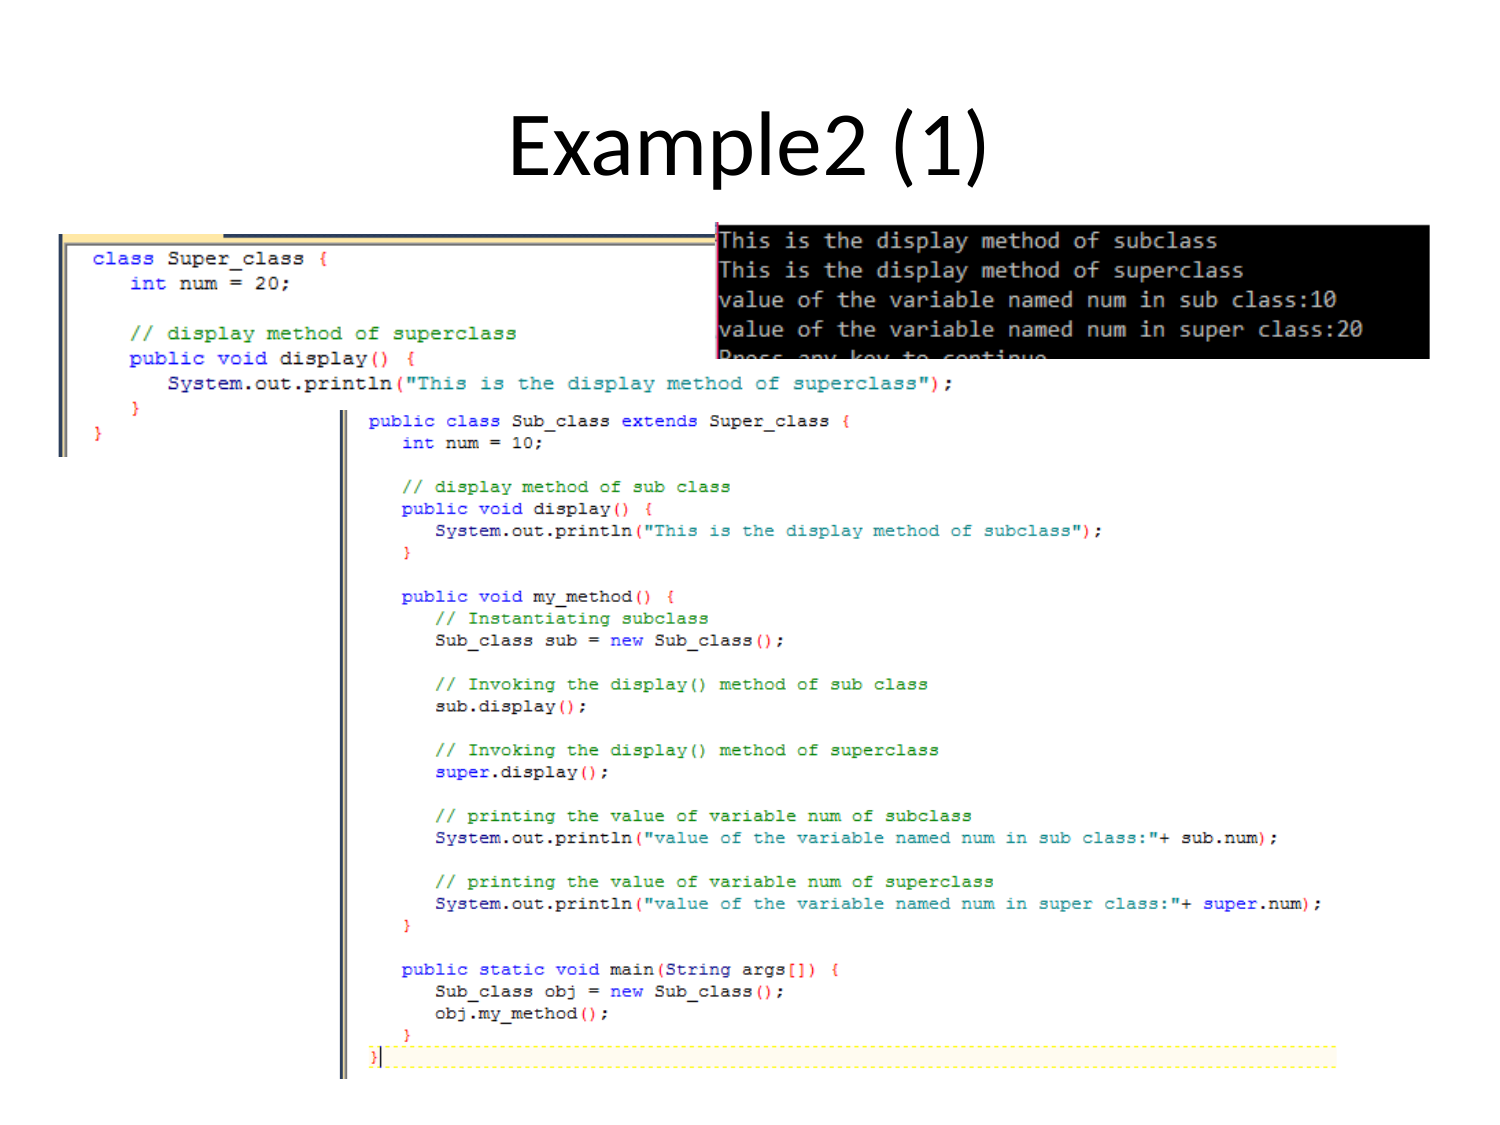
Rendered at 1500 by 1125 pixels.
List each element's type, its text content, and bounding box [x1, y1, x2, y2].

picture [58, 222, 1430, 1079]
title Example2 (1) [75, 45, 1425, 232]
